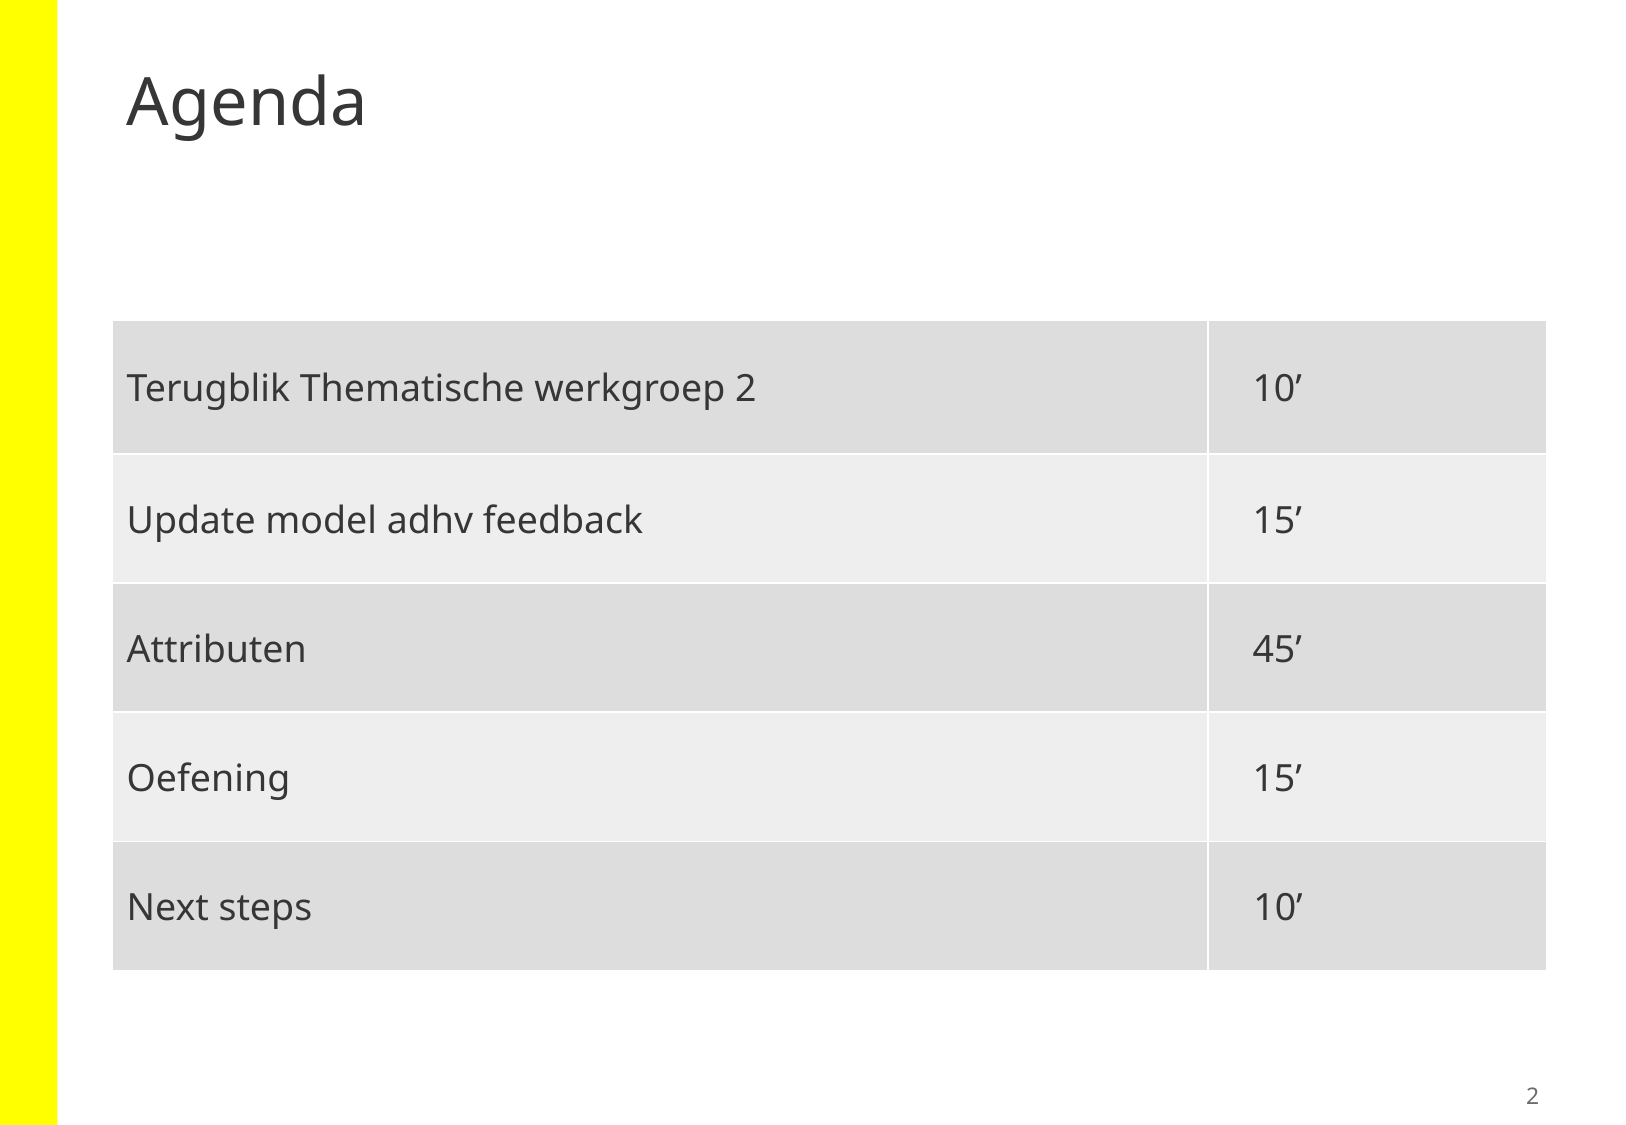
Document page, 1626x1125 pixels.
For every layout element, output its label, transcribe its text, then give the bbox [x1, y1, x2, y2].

table_header Terugblik Thematische werkgroep 2 [113, 321, 1207, 453]
table_cell Oefening [113, 713, 1207, 841]
table_cell 15’ [1209, 455, 1546, 582]
table_cell Update model adhv feedback [113, 455, 1207, 582]
table_cell Next steps [113, 842, 1207, 970]
slide_number 2 [1424, 1075, 1548, 1120]
table_cell 45’ [1209, 584, 1546, 711]
table_cell 10’ [1209, 842, 1546, 970]
table_header 10’ [1209, 321, 1546, 453]
table_cell Attributen [113, 584, 1207, 711]
title Agenda [111, 59, 1514, 222]
table_cell 15’ [1209, 713, 1546, 841]
